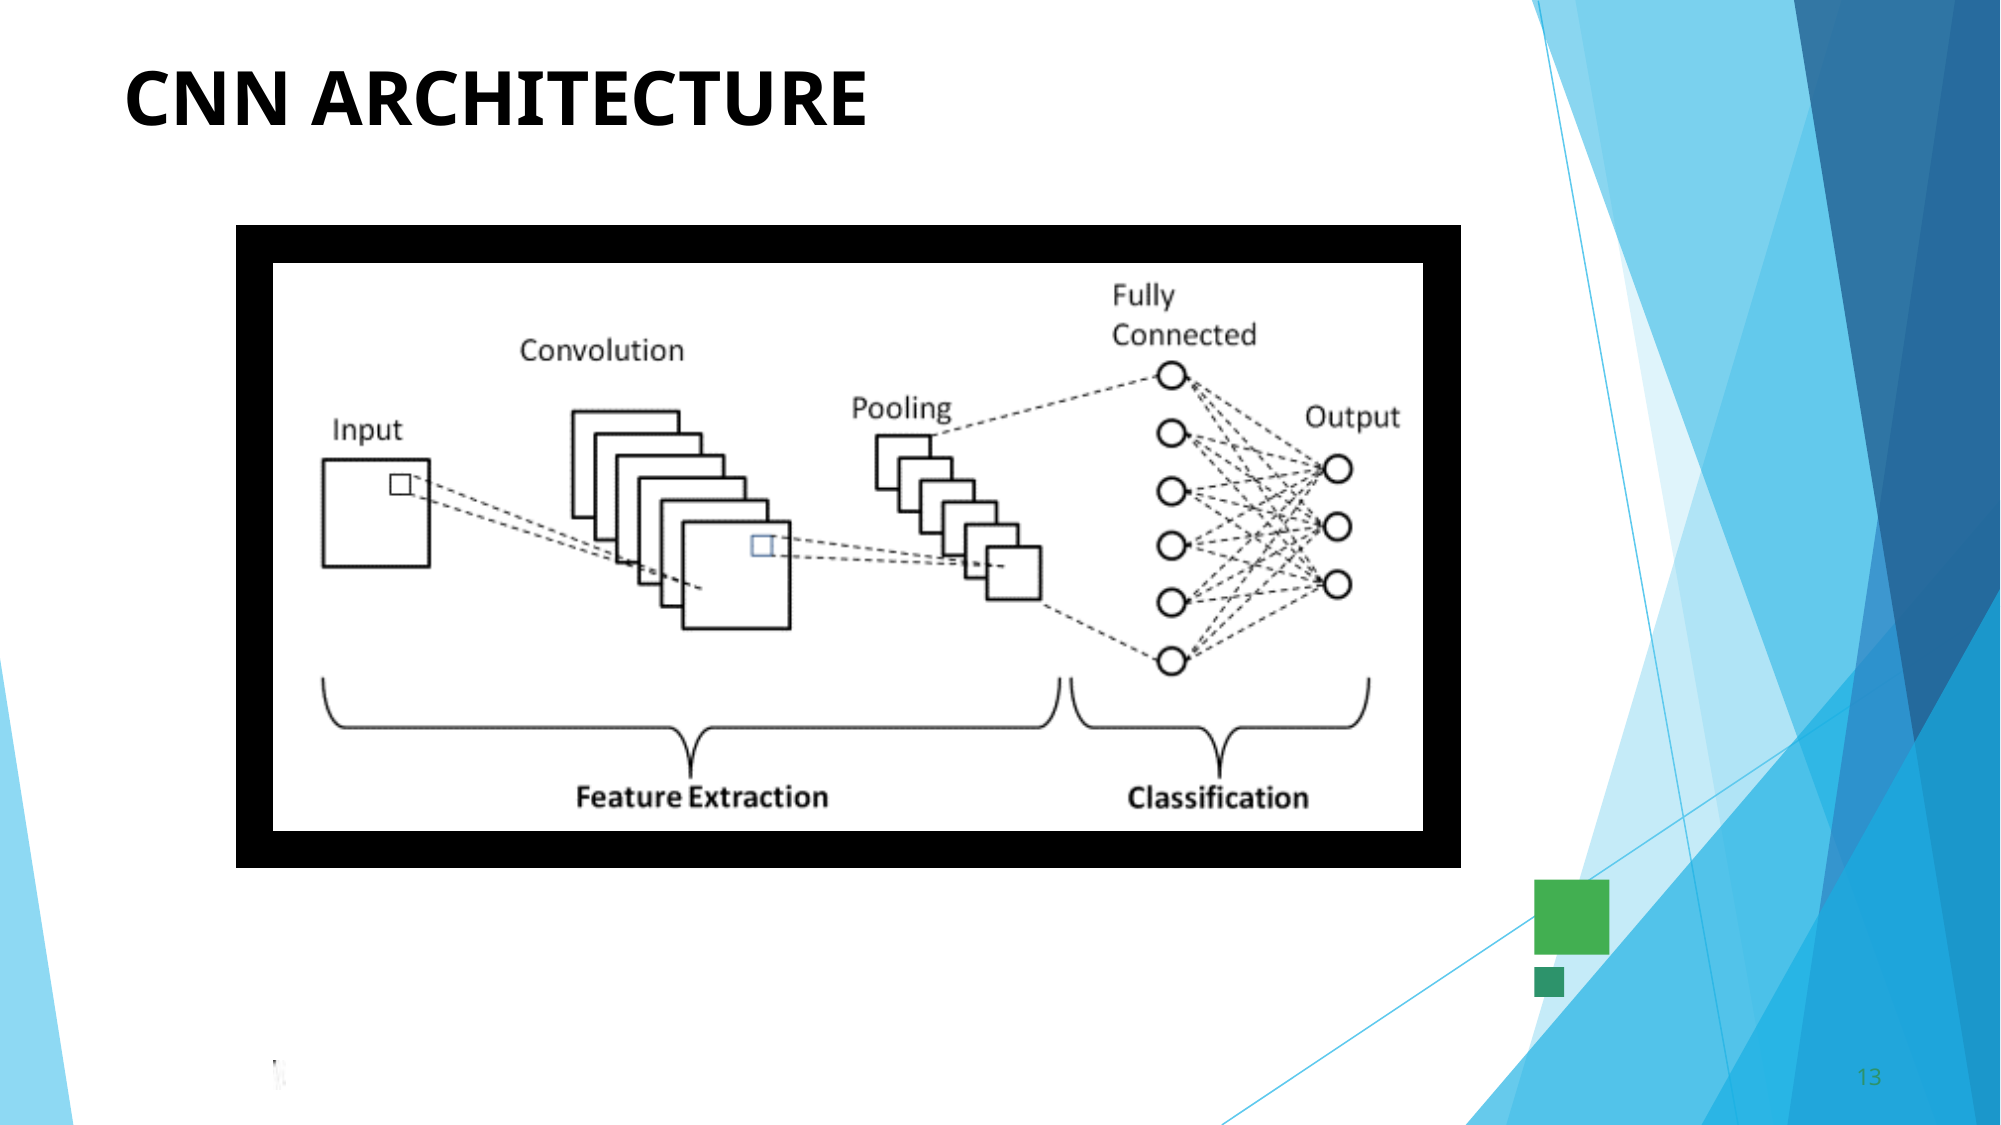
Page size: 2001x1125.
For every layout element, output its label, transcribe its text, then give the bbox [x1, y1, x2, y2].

title CNN ARCHITECTURE [121, 47, 913, 238]
slide_number 13 [1849, 1061, 1890, 1125]
picture [273, 1060, 287, 1091]
text_box [1534, 879, 1610, 955]
picture [273, 262, 1424, 831]
text_box [1534, 967, 1565, 997]
